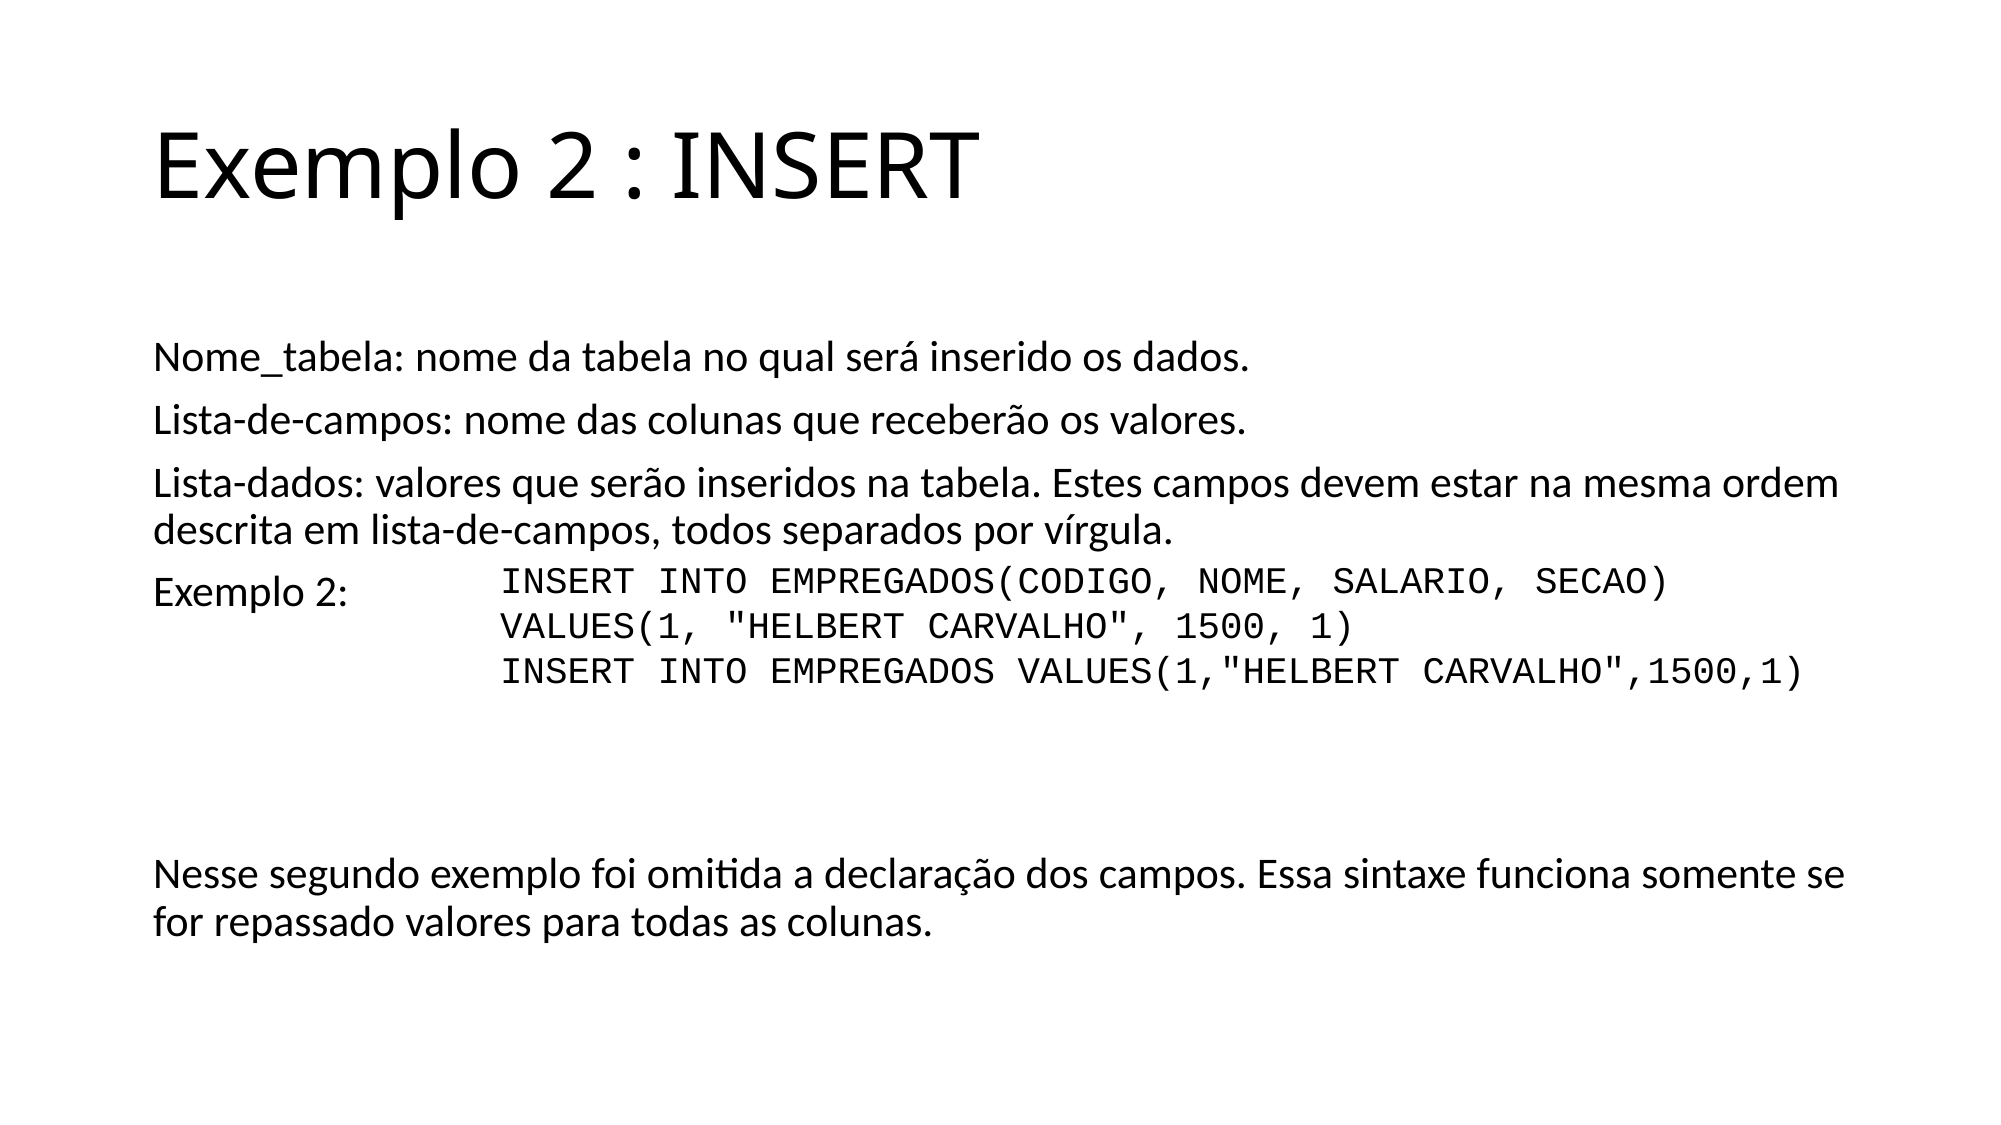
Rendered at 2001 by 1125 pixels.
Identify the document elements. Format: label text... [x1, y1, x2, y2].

list Nome_tabela: nome da tabela no qual será inserido os dados. Lista-de-campos: nome das colunas que receberão os valores. Lista-dados: valores que serão inseridos na tabela. Estes campos devem estar na mesma ordem descrita em lista-de-campos, todos separados por vírgula. Exemplo 2: Nesse segundo exemplo foi omitida a declaração dos campos. Essa sintaxe funciona somente se for repassado valores para todas as colunas. [138, 326, 1864, 1053]
title Exemplo 2 : INSERT [137, 59, 1863, 278]
text_box INSERT INTO EMPREGADOS(CODIGO, NOME, SALARIO, SECAO) VALUES(1, "HELBERT CARVALHO", 1500, 1) INSERT INTO EMPREGADOS VALUES(1,"HELBERT CARVALHO",1500,1) [500, 555, 1842, 826]
